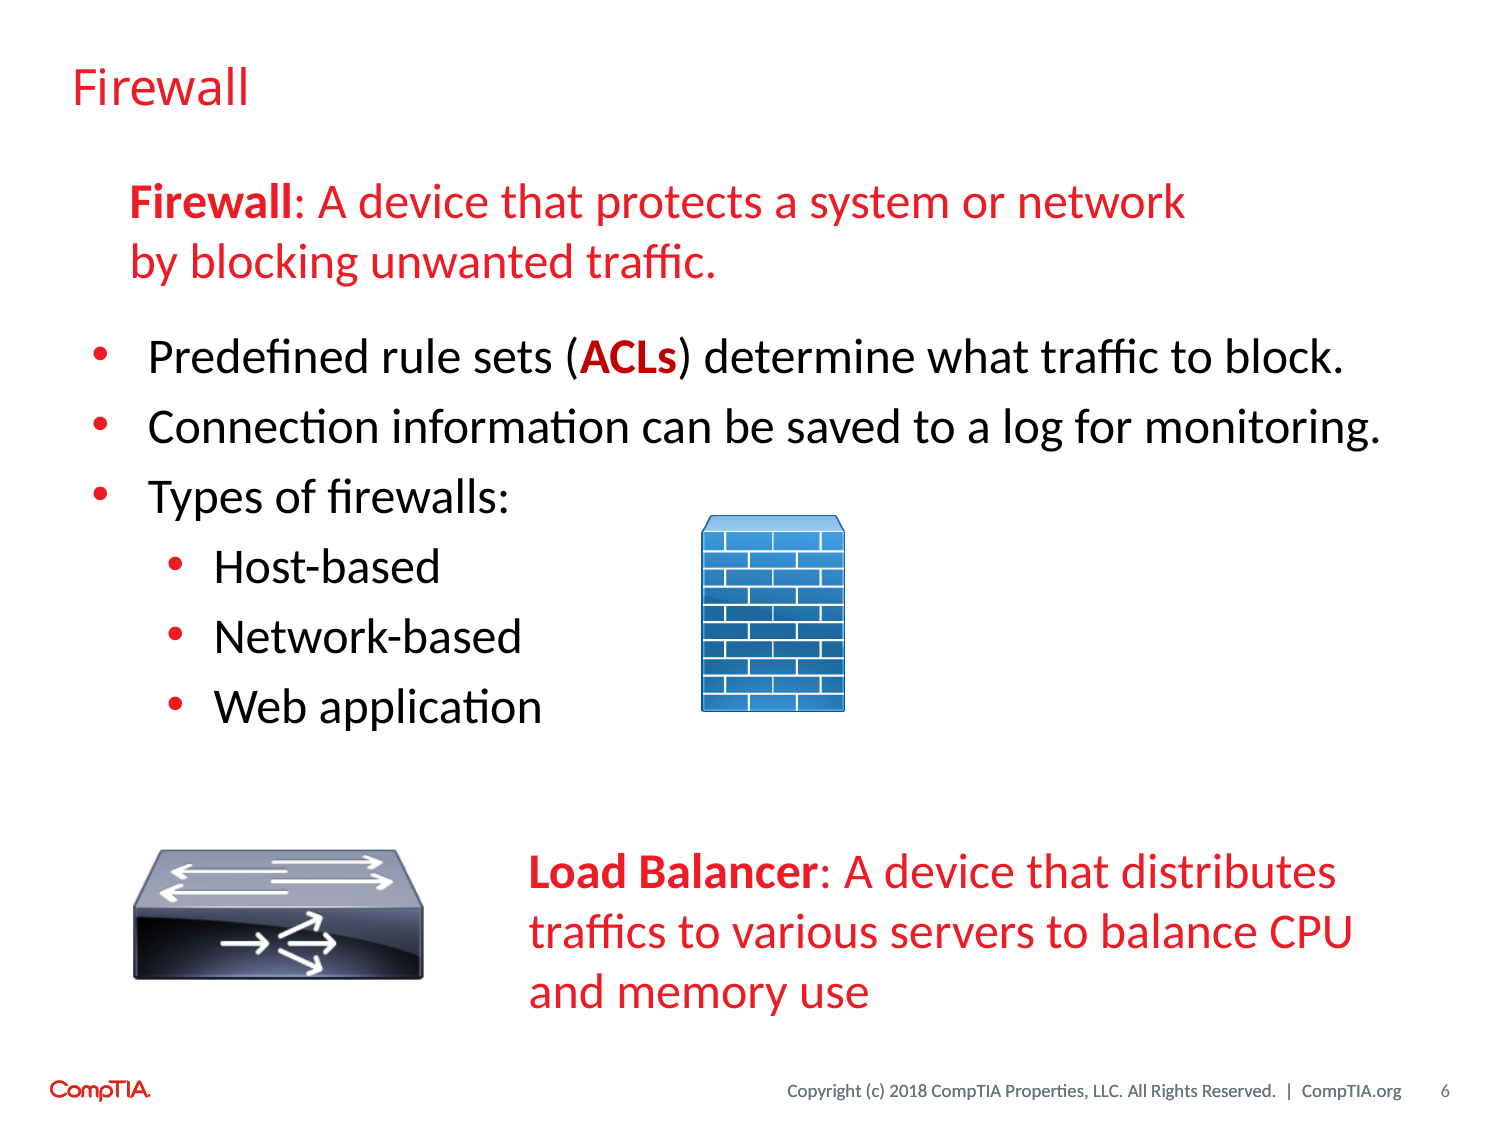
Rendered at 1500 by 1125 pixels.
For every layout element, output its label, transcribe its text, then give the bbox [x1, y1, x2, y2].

picture [114, 751, 444, 1080]
picture [701, 514, 845, 712]
text_box Load Balancer: A device that distributes traffics to various servers to balance CPU and memory use [513, 831, 1397, 1035]
title Firewall [56, 16, 1444, 155]
slide_number 6 [1407, 1067, 1450, 1113]
text_box Firewall: A device that protects a system or network by blocking unwanted traffic. [114, 160, 1259, 286]
list Predefined rule sets (ACLs) determine what traffic to block. Connection information can be saved to a log for monitoring. Types of firewalls: Host-based Network-based Web application [76, 315, 1465, 812]
